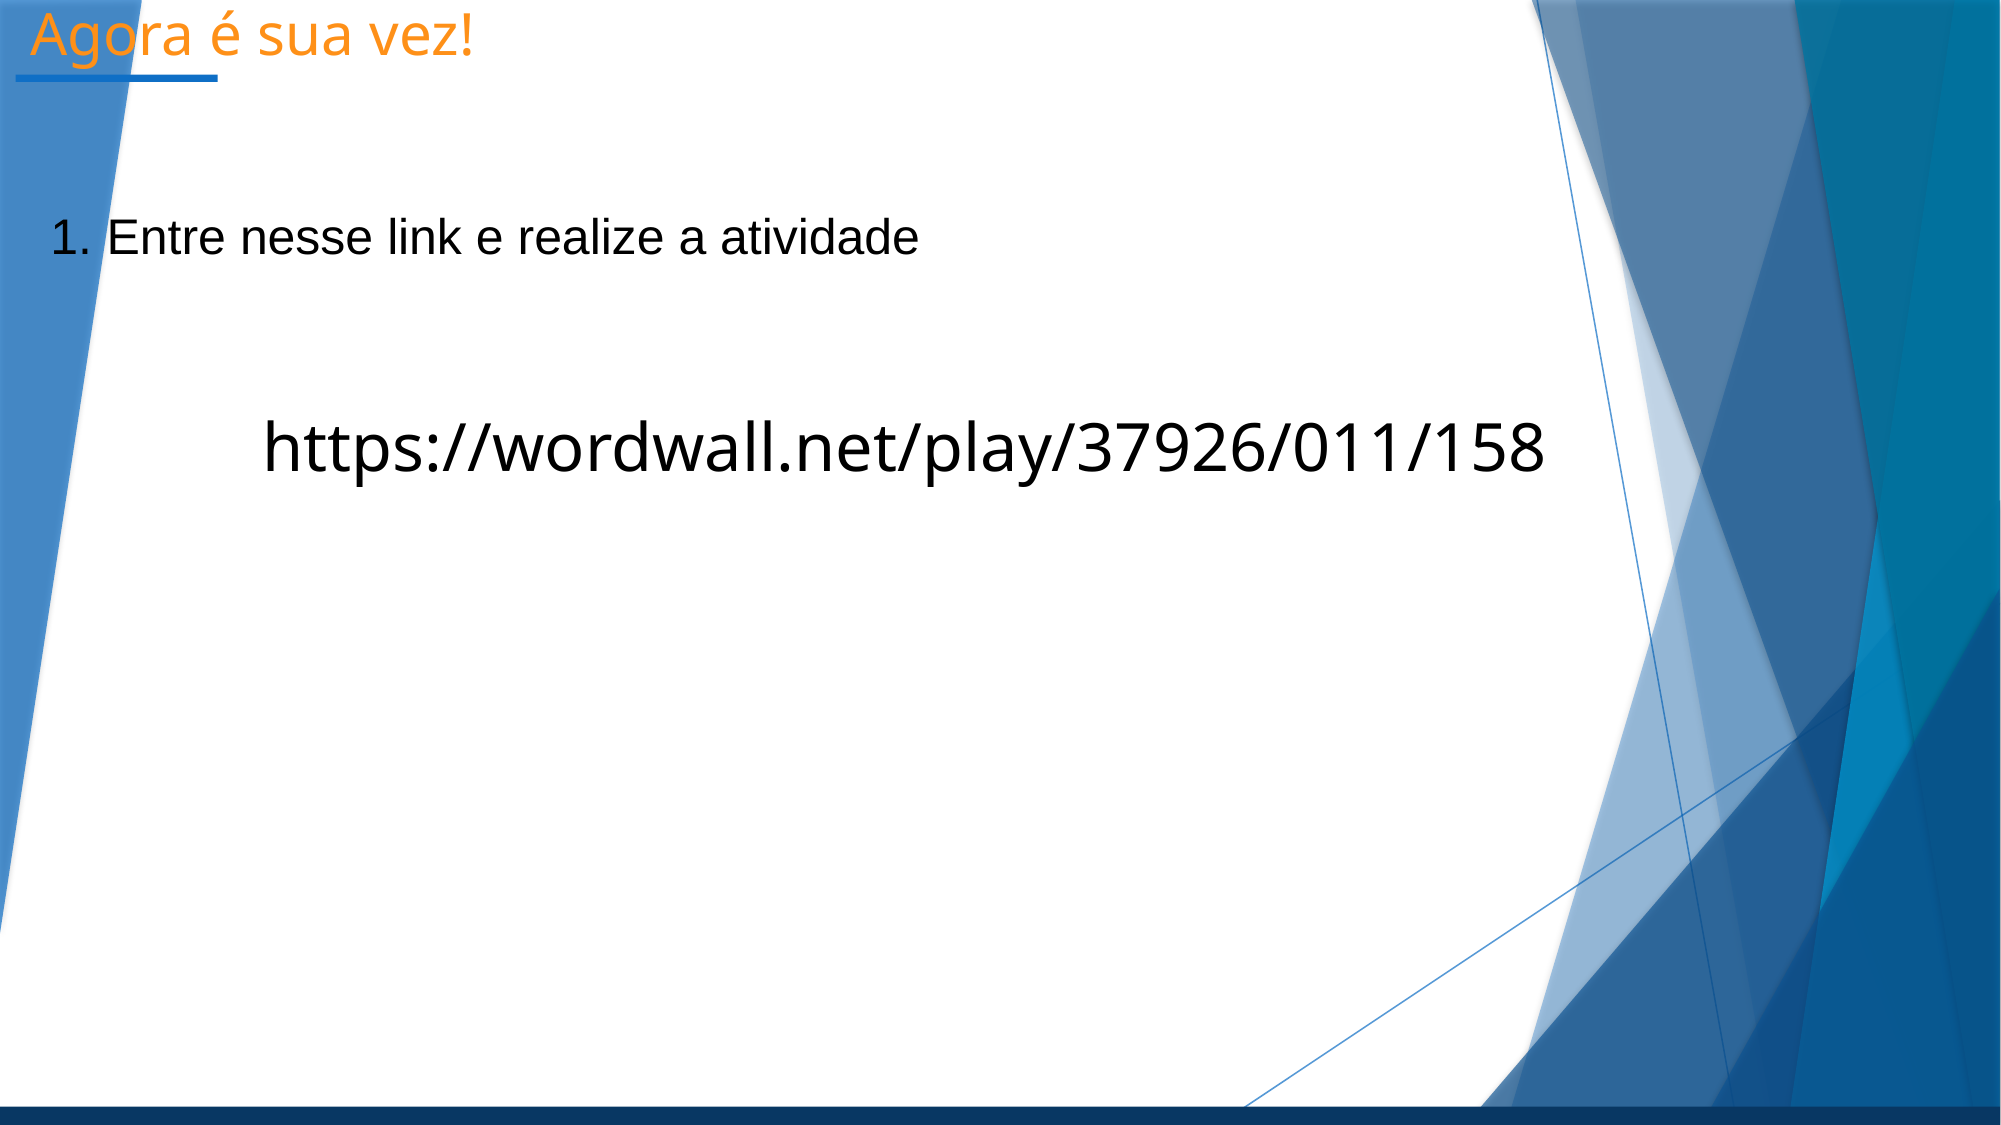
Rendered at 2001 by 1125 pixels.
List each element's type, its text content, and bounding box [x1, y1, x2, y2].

text_box [14, 73, 219, 84]
text_box https://wordwall.net/play/37926/011/158 [248, 397, 1563, 493]
title Agora é sua vez! [15, 0, 598, 75]
text_box [0, 1105, 2000, 1125]
text_box Entre nesse link e realize a atividade [35, 192, 1906, 272]
